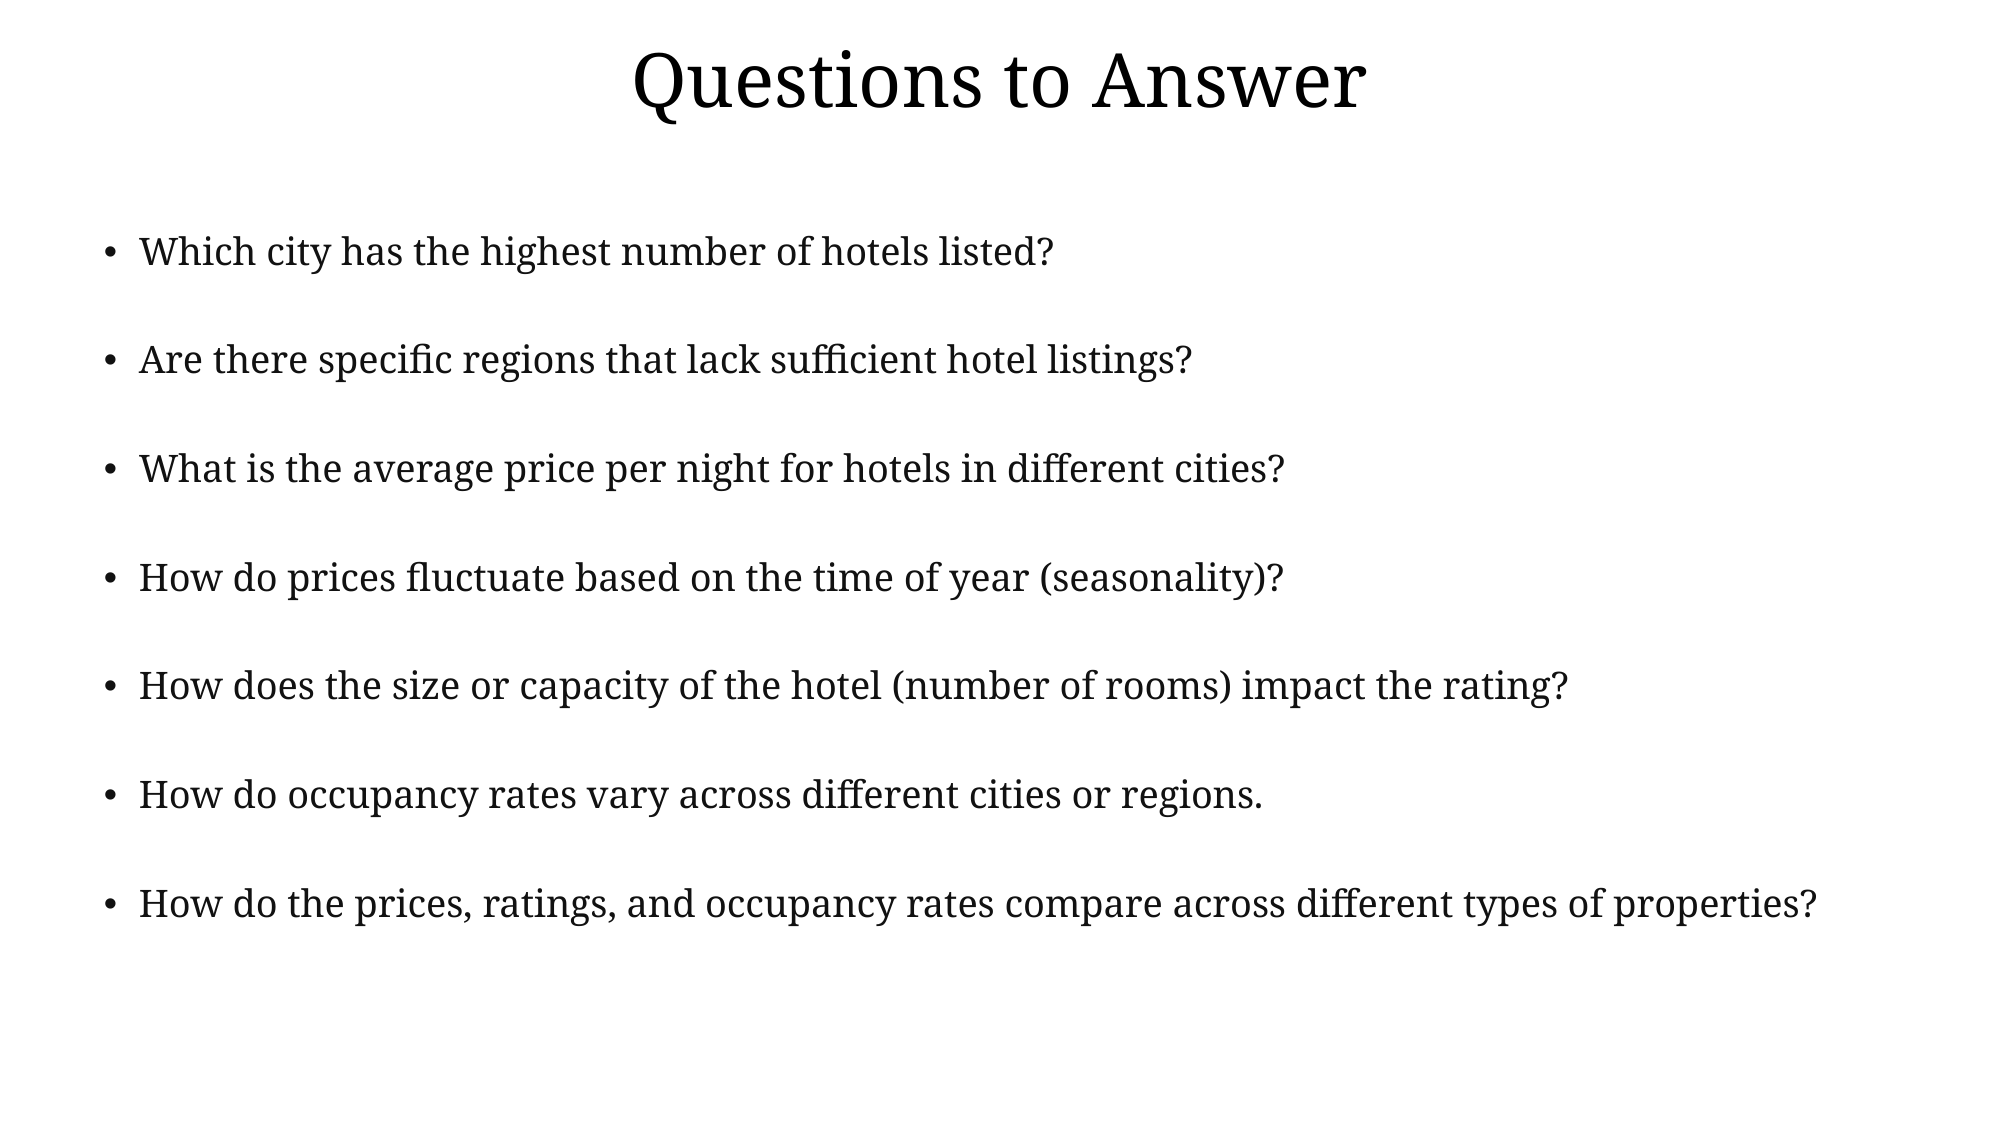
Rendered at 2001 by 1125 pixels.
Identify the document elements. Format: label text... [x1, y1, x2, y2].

list Which city has the highest number of hotels listed? Are there specific regions that lack sufficient hotel listings? What is the average price per night for hotels in different cities? How do prices fluctuate based on the time of year (seasonality)? How does the size or capacity of the hotel (number of rooms) impact the rating? How do occupancy rates vary across different cities or regions. How do the prices, ratings, and occupancy rates compare across different types of properties? [89, 166, 1960, 1066]
title Questions to Answer [137, 0, 1863, 166]
